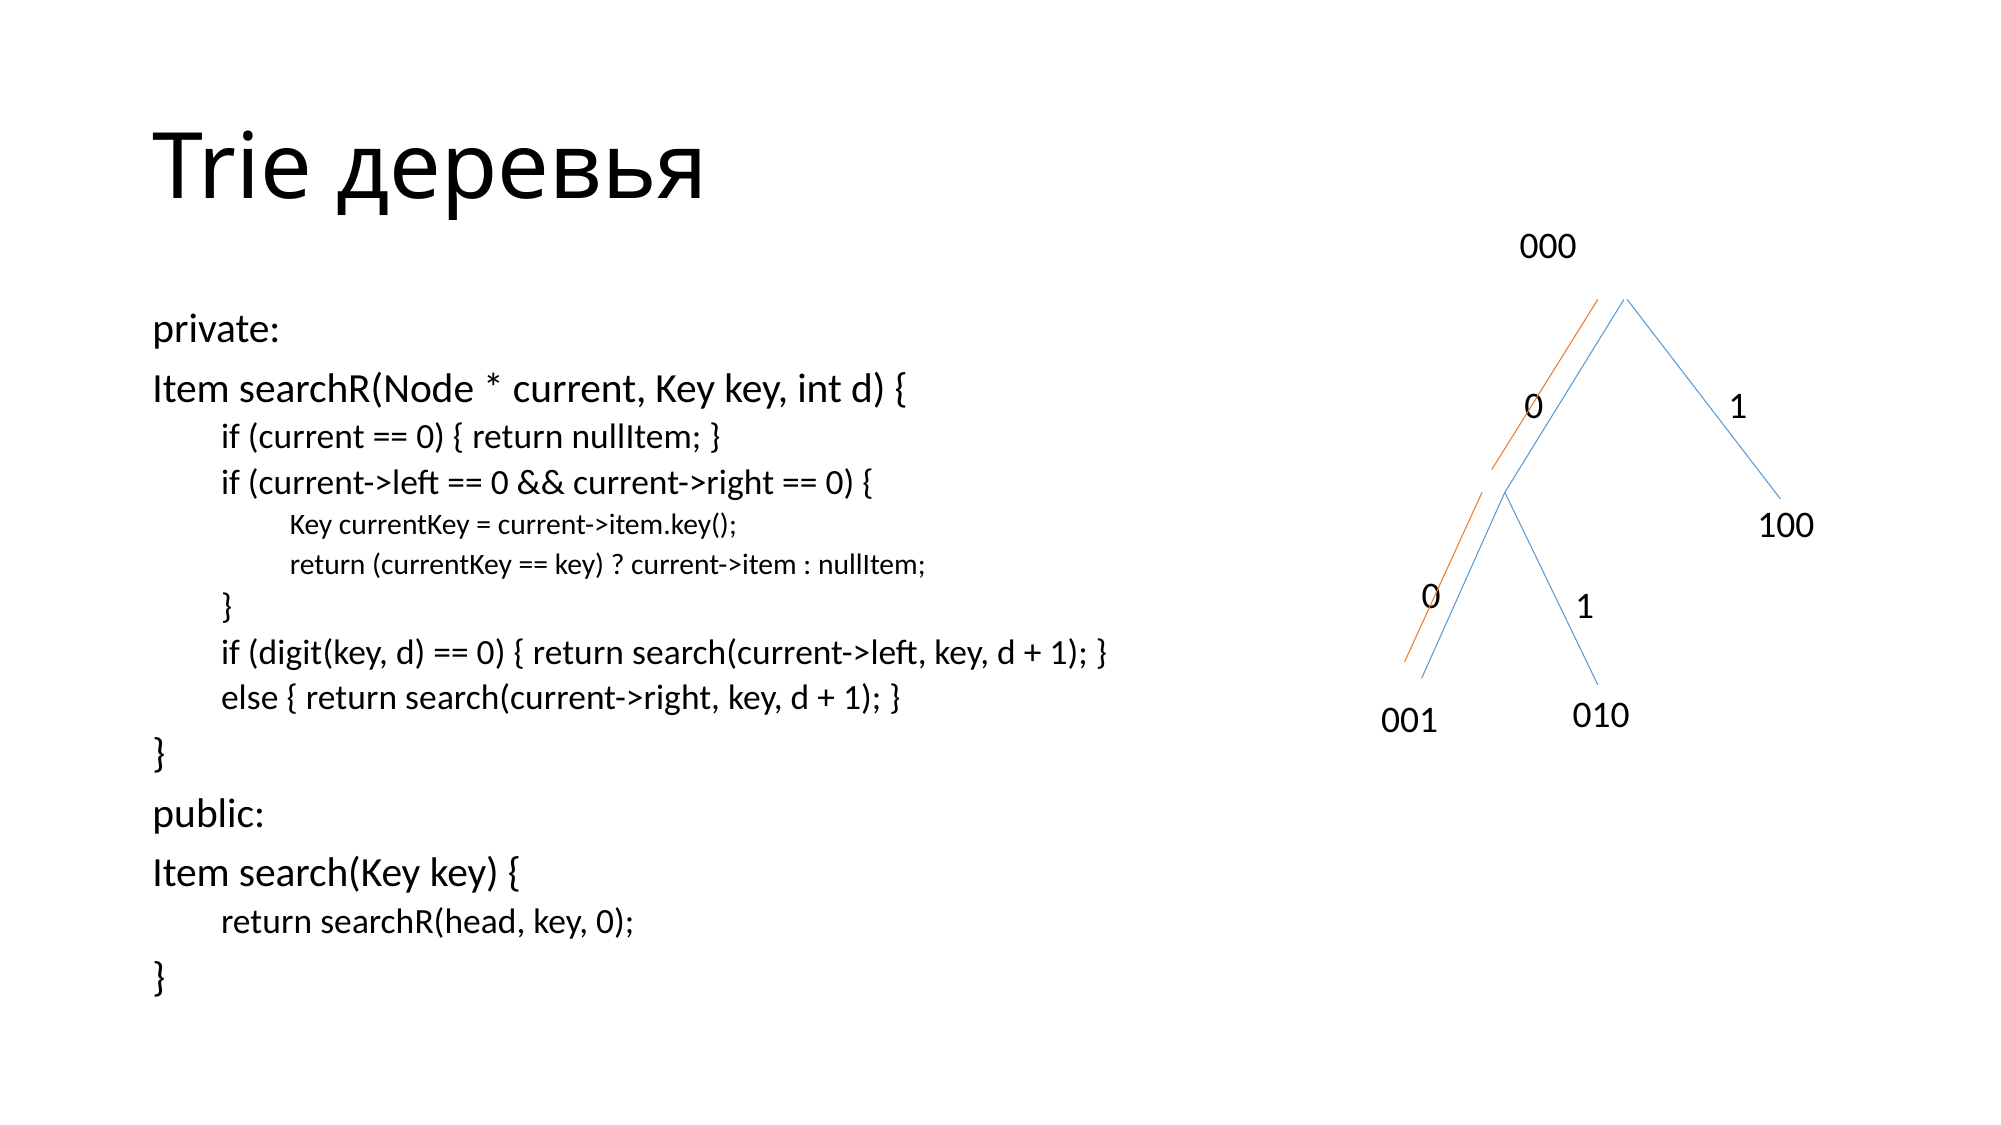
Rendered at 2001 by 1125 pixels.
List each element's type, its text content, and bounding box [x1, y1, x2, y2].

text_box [1504, 492, 1598, 685]
text_box 100 [1742, 492, 1854, 553]
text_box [1504, 299, 1624, 493]
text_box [1404, 492, 1483, 662]
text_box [1421, 492, 1504, 679]
text_box 010 [1557, 682, 1646, 743]
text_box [1491, 299, 1598, 470]
title Trie деревья [137, 59, 1863, 278]
text_box 000 [1504, 213, 1593, 274]
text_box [1627, 299, 1781, 499]
text_box 001 [1366, 687, 1497, 748]
list private: Item searchR(Node * current, Key key, int d) { if (current == 0) { return nullItem; } if (current->left == 0 && current->right == 0) { Key currentKey = current->item.key(); return (currentKey == key) ? current->item : nullItem; } if (digit(key, d) == 0) { return search(current->left, key, d + 1); } else { return search(current->right, key, d + 1); } } public: Item search(Key key) { return searchR(head, key, 0); } [137, 299, 1322, 1014]
